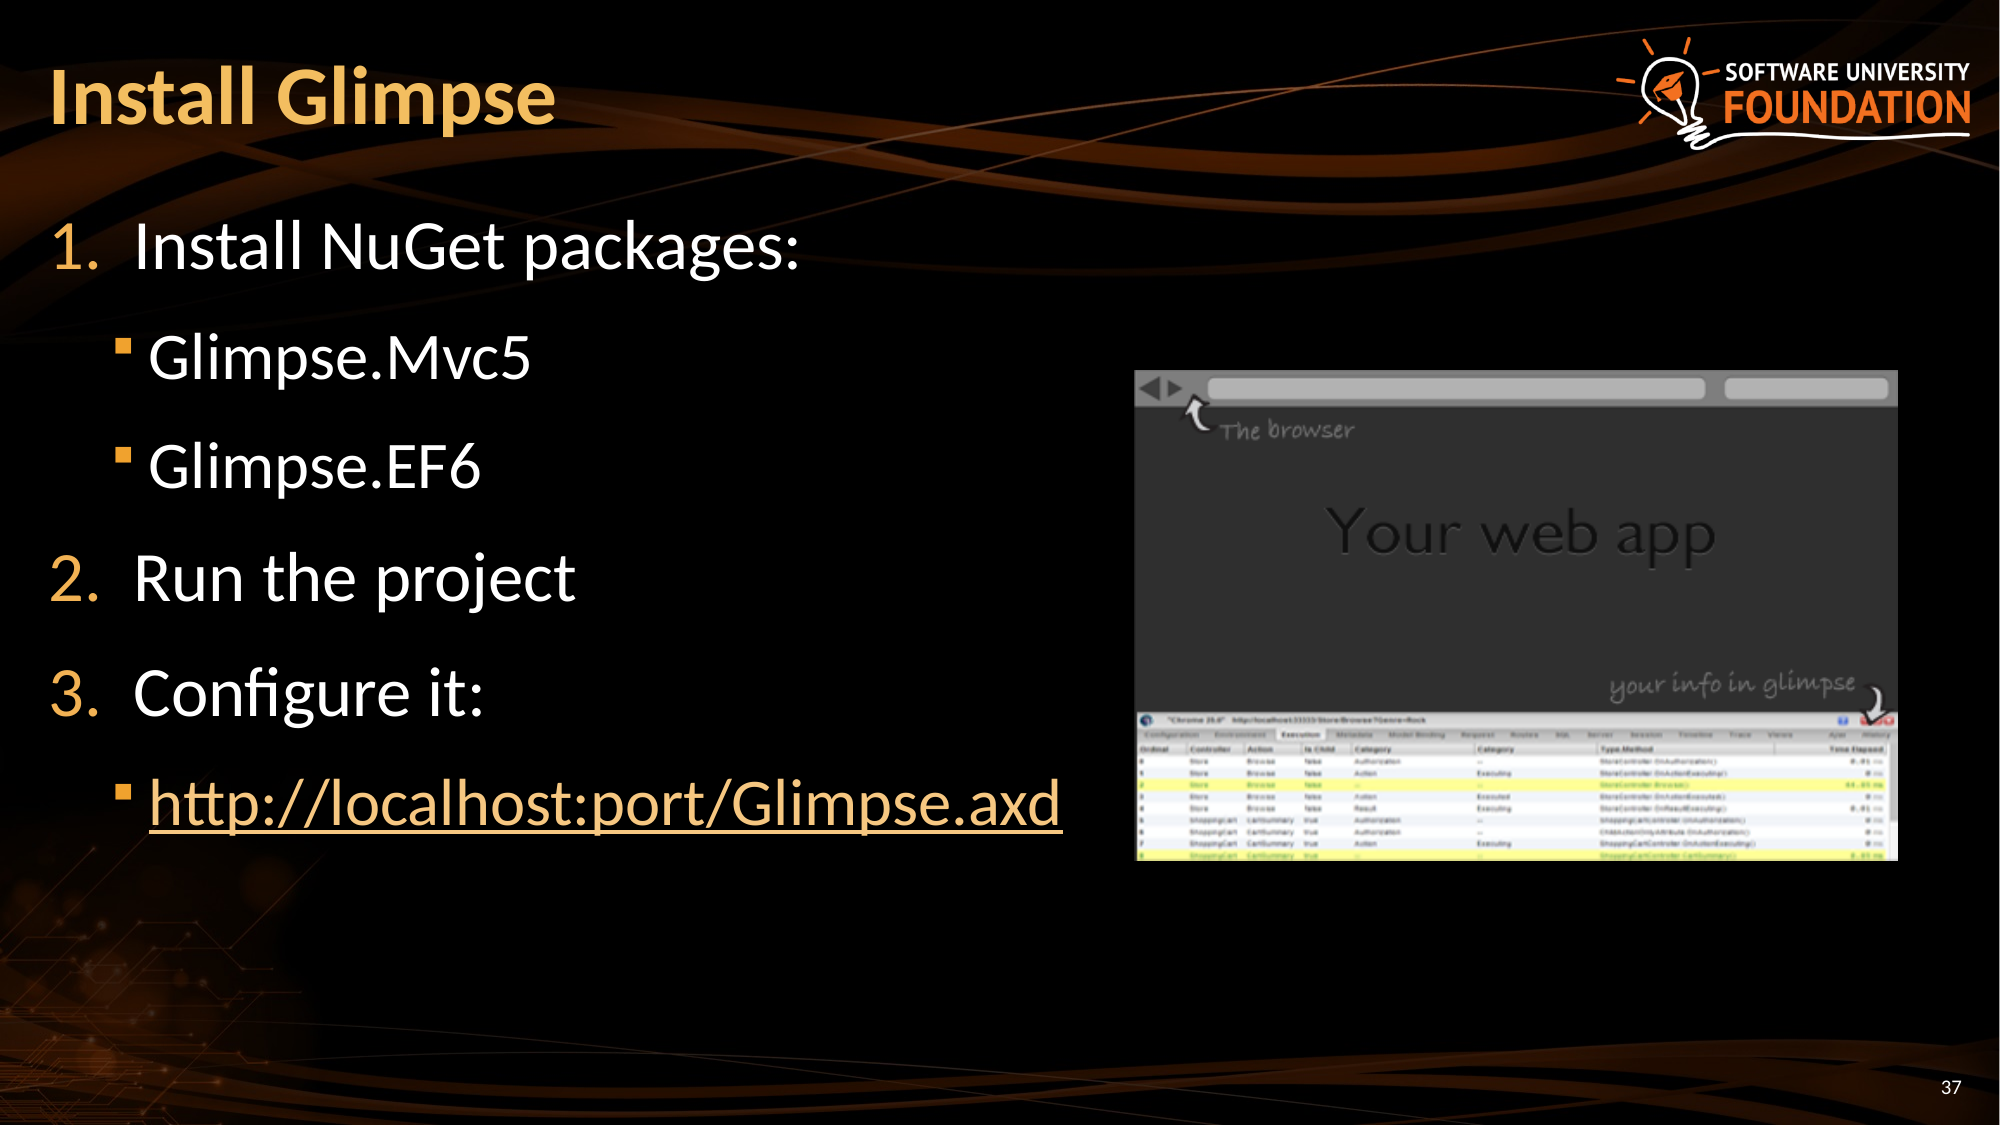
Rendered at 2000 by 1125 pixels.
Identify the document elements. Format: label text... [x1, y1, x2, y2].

title Install Glimpse [30, 6, 1602, 189]
picture [0, 0, 2000, 1125]
list Install NuGet packages: Glimpse.Mvc5 Glimpse.EF6 Run the project Configure it: http://localhost:port/Glimpse.axd [31, 188, 1968, 1103]
